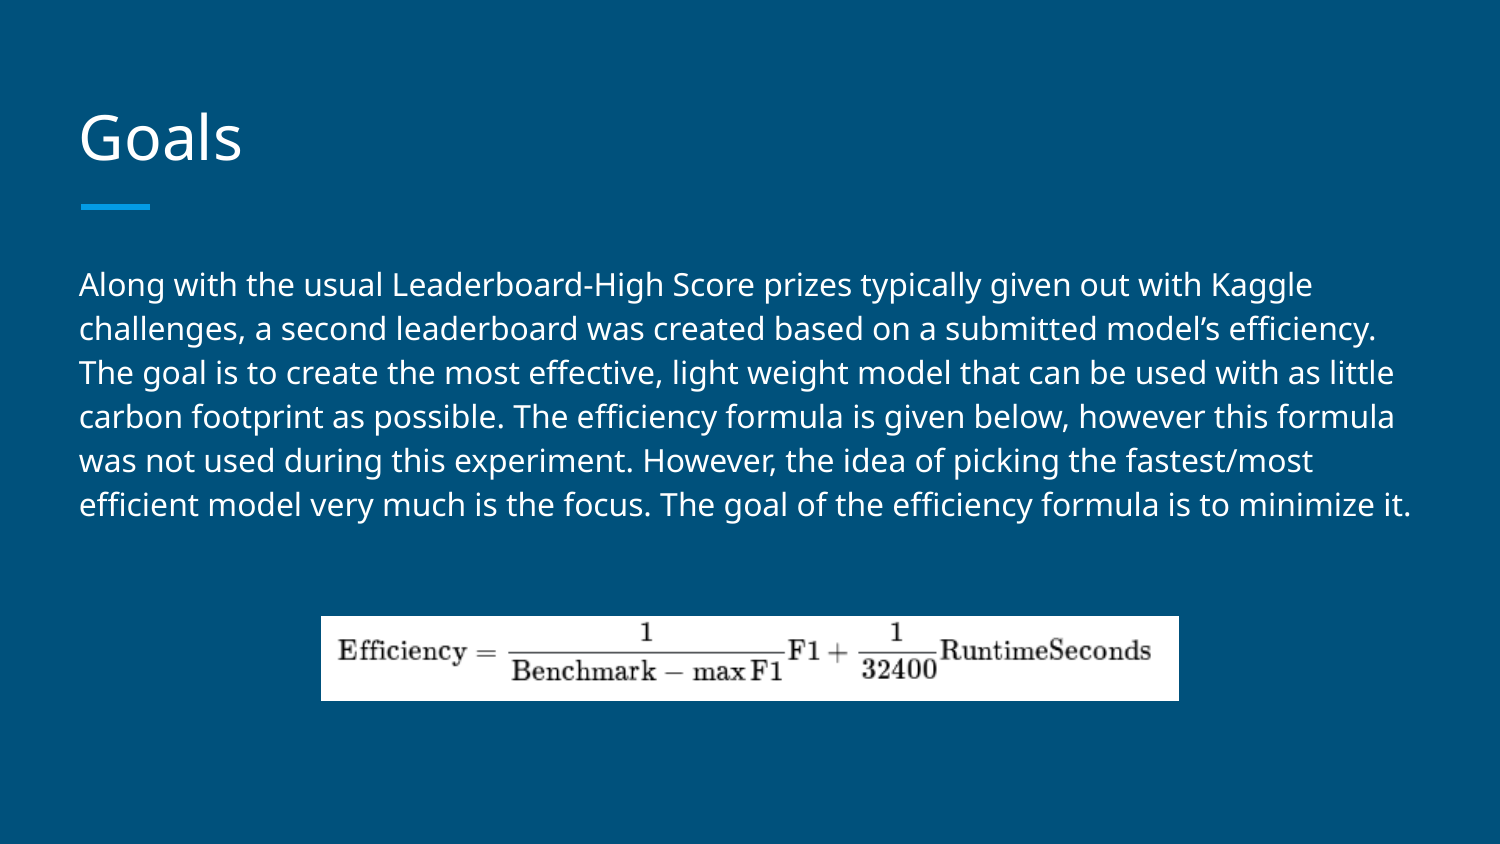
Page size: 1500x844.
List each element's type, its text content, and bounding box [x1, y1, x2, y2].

list Along with the usual Leaderboard-High Score prizes typically given out with Kaggle challenges, a second leaderboard was created based on a submitted model’s efficiency. The goal is to create the most effective, light weight model that can be used with as little carbon footprint as possible. The efficiency formula is given below, however this formula was not used during this experiment. However, the idea of picking the fastest/most efficient model very much is the focus. The goal of the efficiency formula is to minimize it. [63, 244, 1437, 578]
title Goals [63, 75, 1437, 188]
picture [322, 617, 1178, 700]
